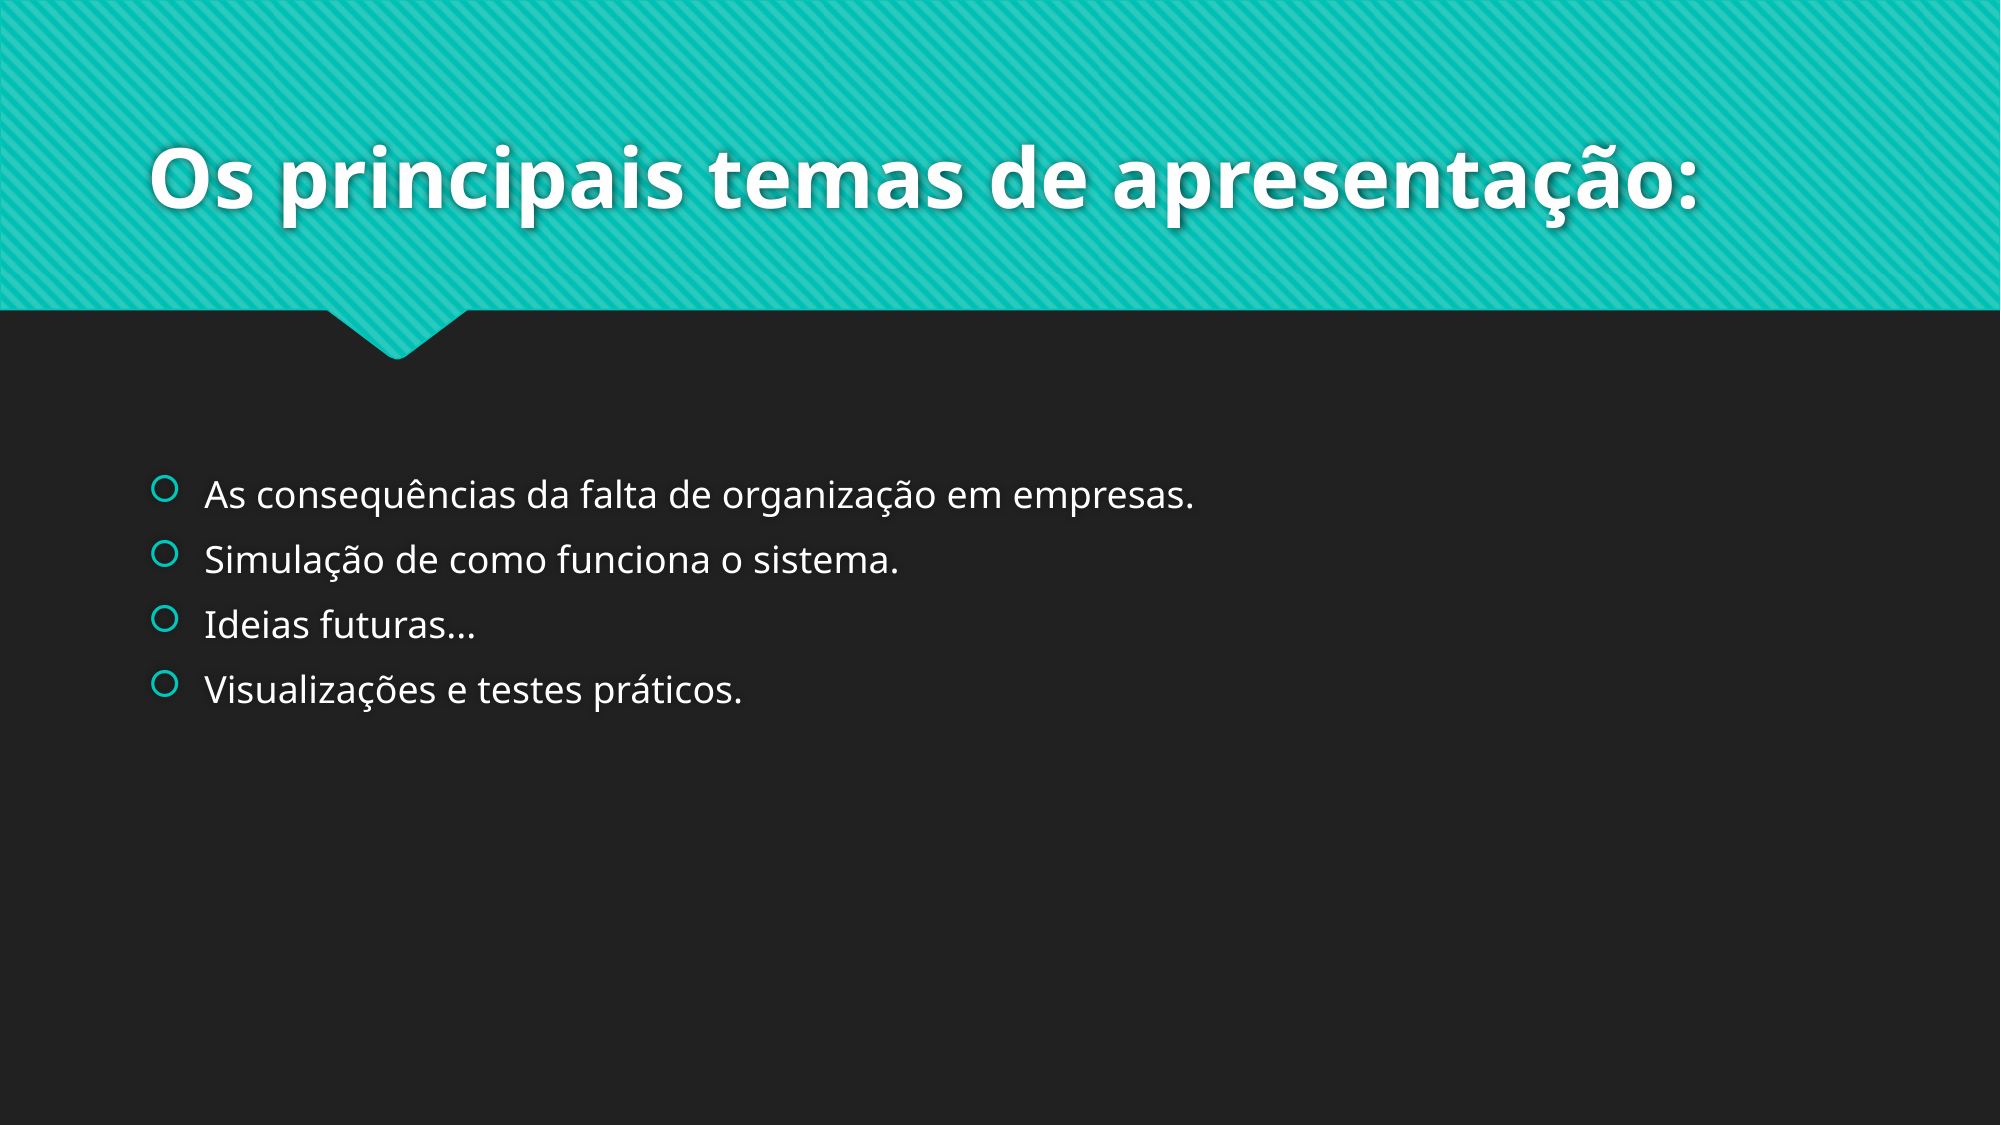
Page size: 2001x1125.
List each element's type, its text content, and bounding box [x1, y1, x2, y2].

title Os principais temas de apresentação: [132, 73, 1868, 233]
list As consequências da falta de organização em empresas. Simulação de como funciona o sistema. Ideias futuras... Visualizações e testes práticos. [133, 487, 1865, 1085]
